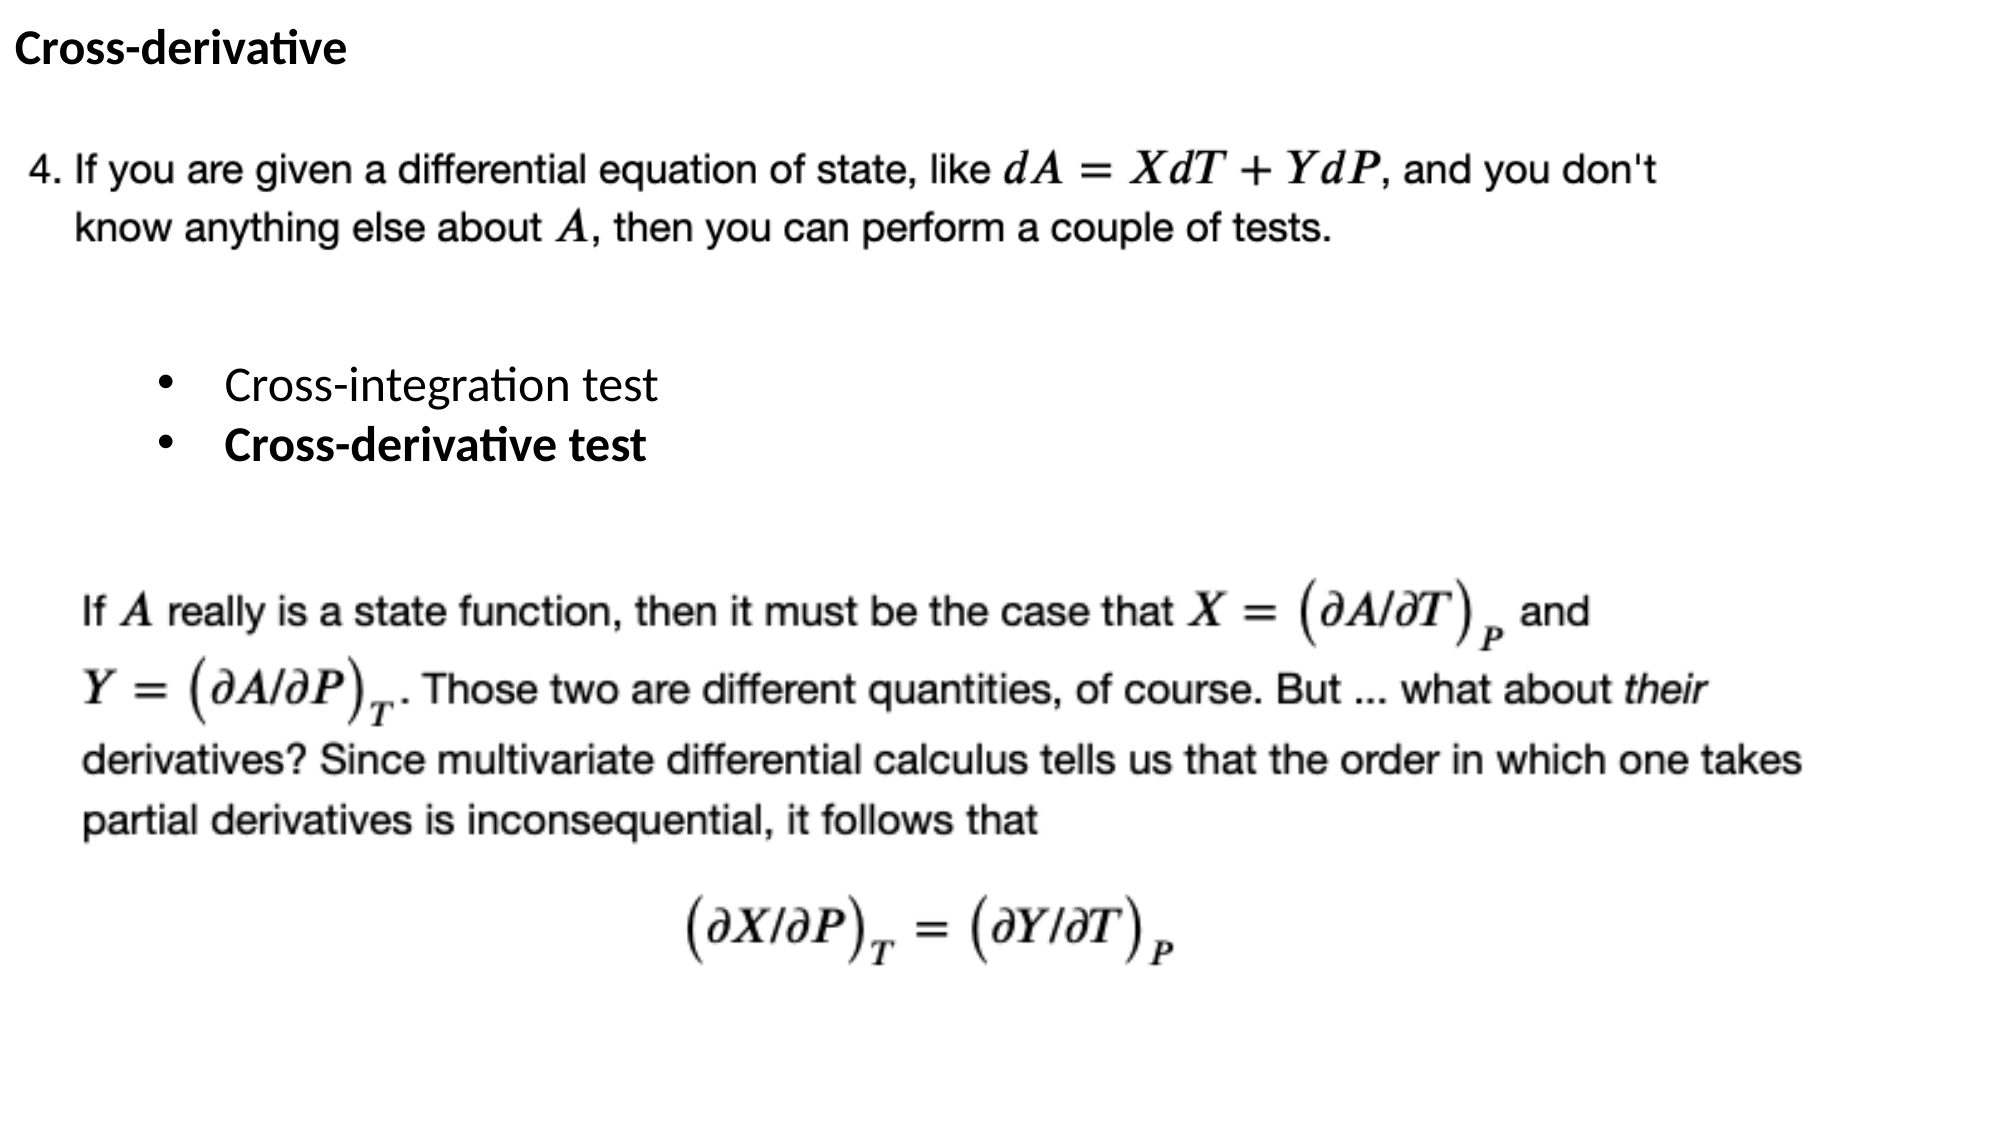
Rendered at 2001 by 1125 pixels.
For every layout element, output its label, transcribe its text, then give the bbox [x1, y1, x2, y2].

picture [0, 140, 1756, 286]
text_box Cross-derivative [0, 6, 2000, 82]
text_box Cross-integration test Cross-derivative test [142, 343, 1669, 479]
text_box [75, 564, 1855, 1016]
